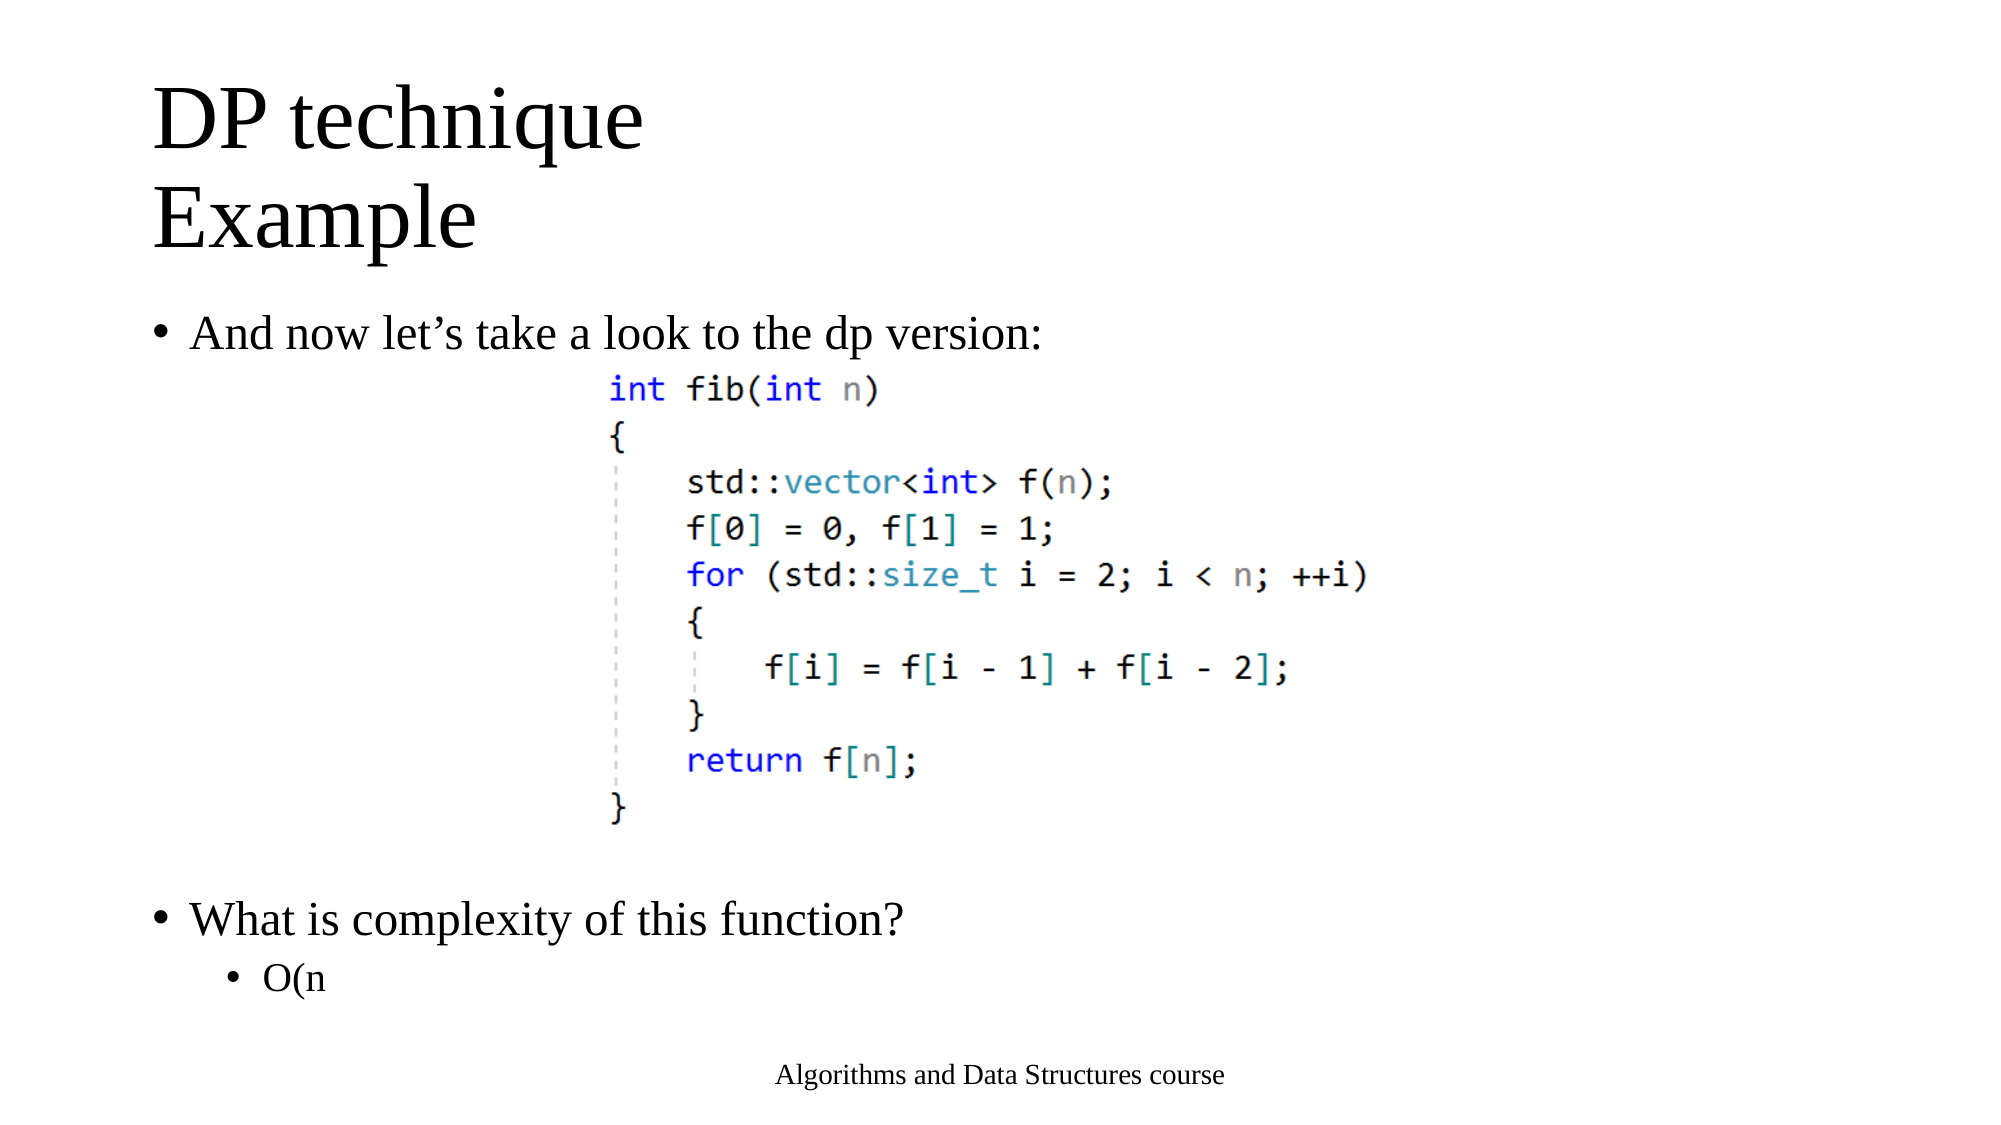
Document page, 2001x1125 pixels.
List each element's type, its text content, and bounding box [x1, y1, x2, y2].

title DP technique Example [137, 59, 1863, 278]
picture [593, 362, 1407, 844]
footer Algorithms and Data Structures course [662, 1042, 1338, 1103]
